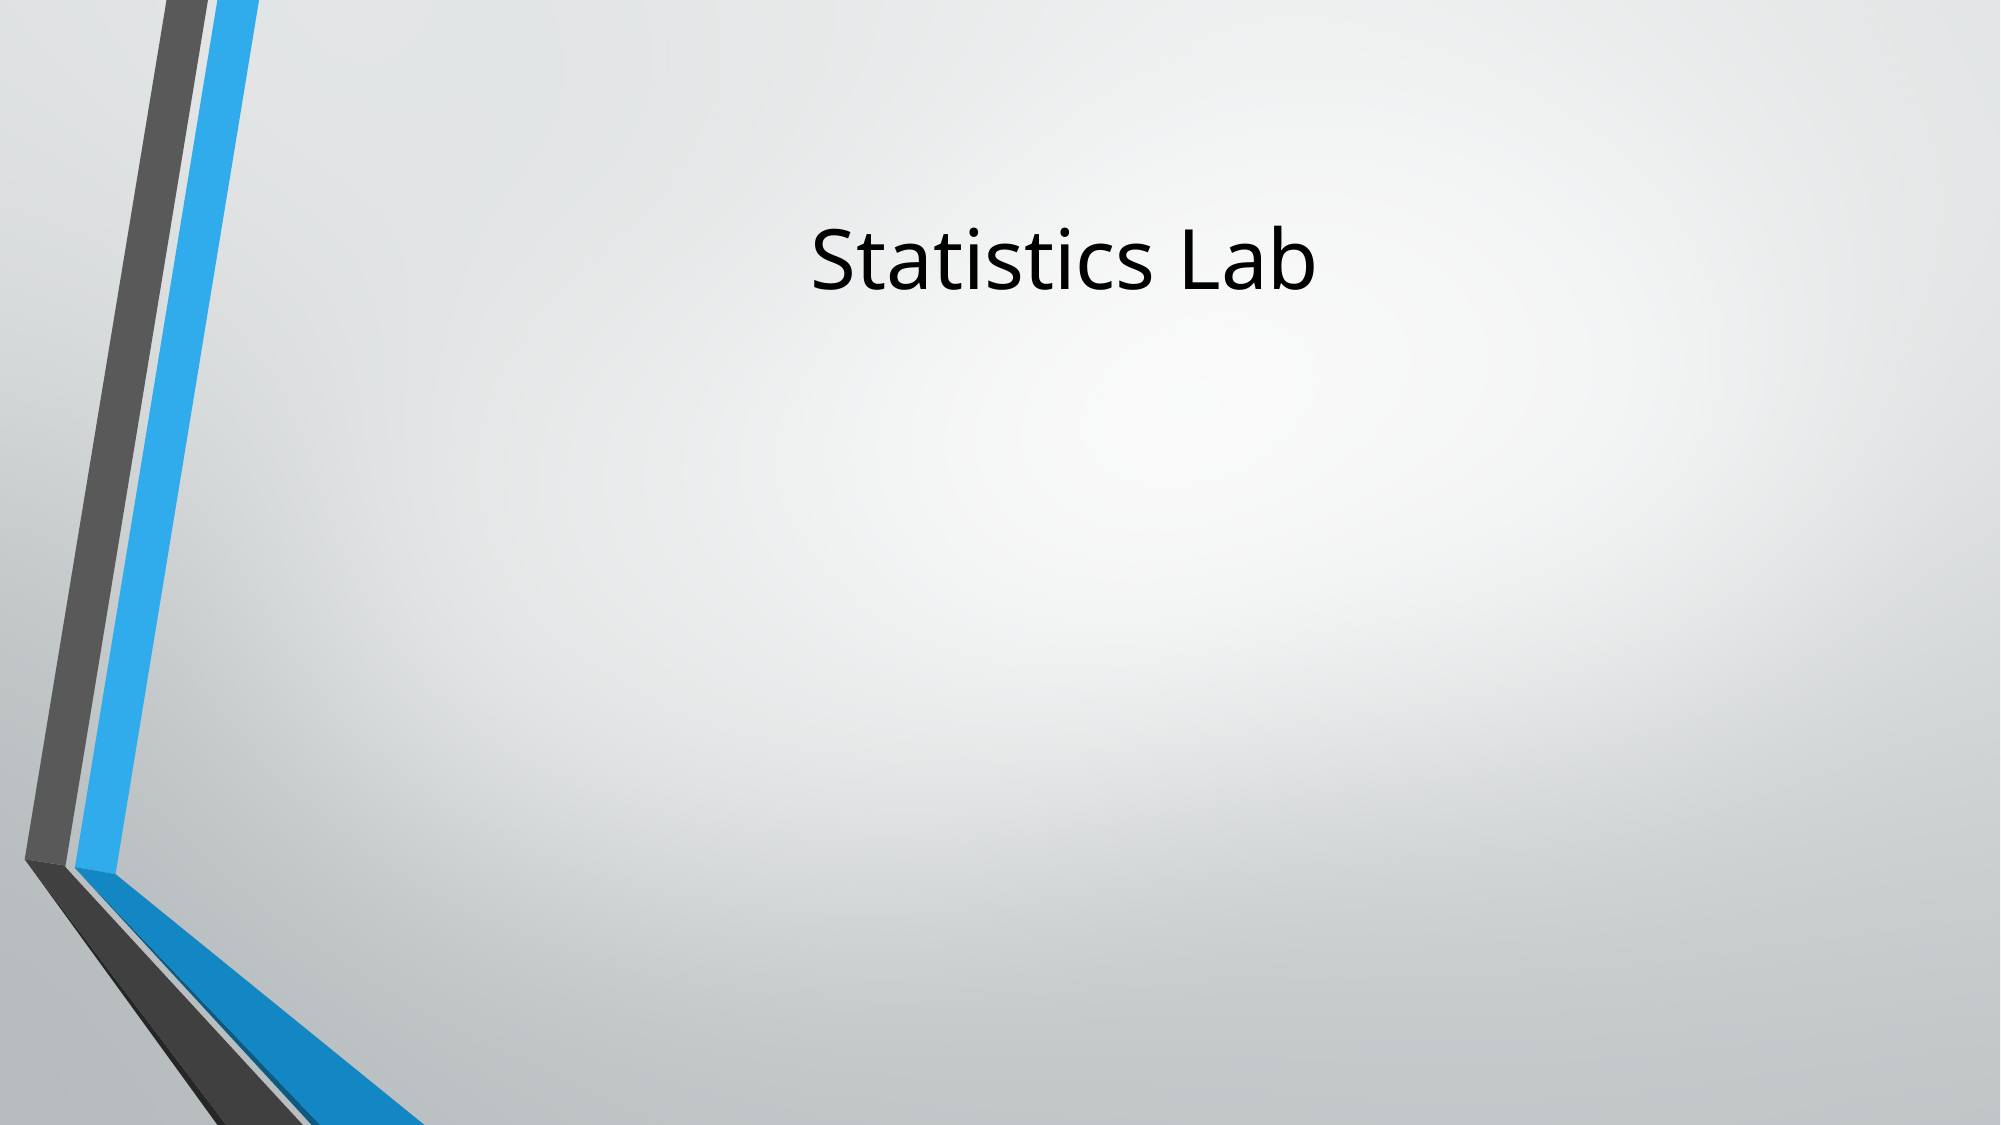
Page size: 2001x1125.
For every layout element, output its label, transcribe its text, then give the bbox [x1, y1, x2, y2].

title Statistics Lab [243, 112, 1887, 400]
